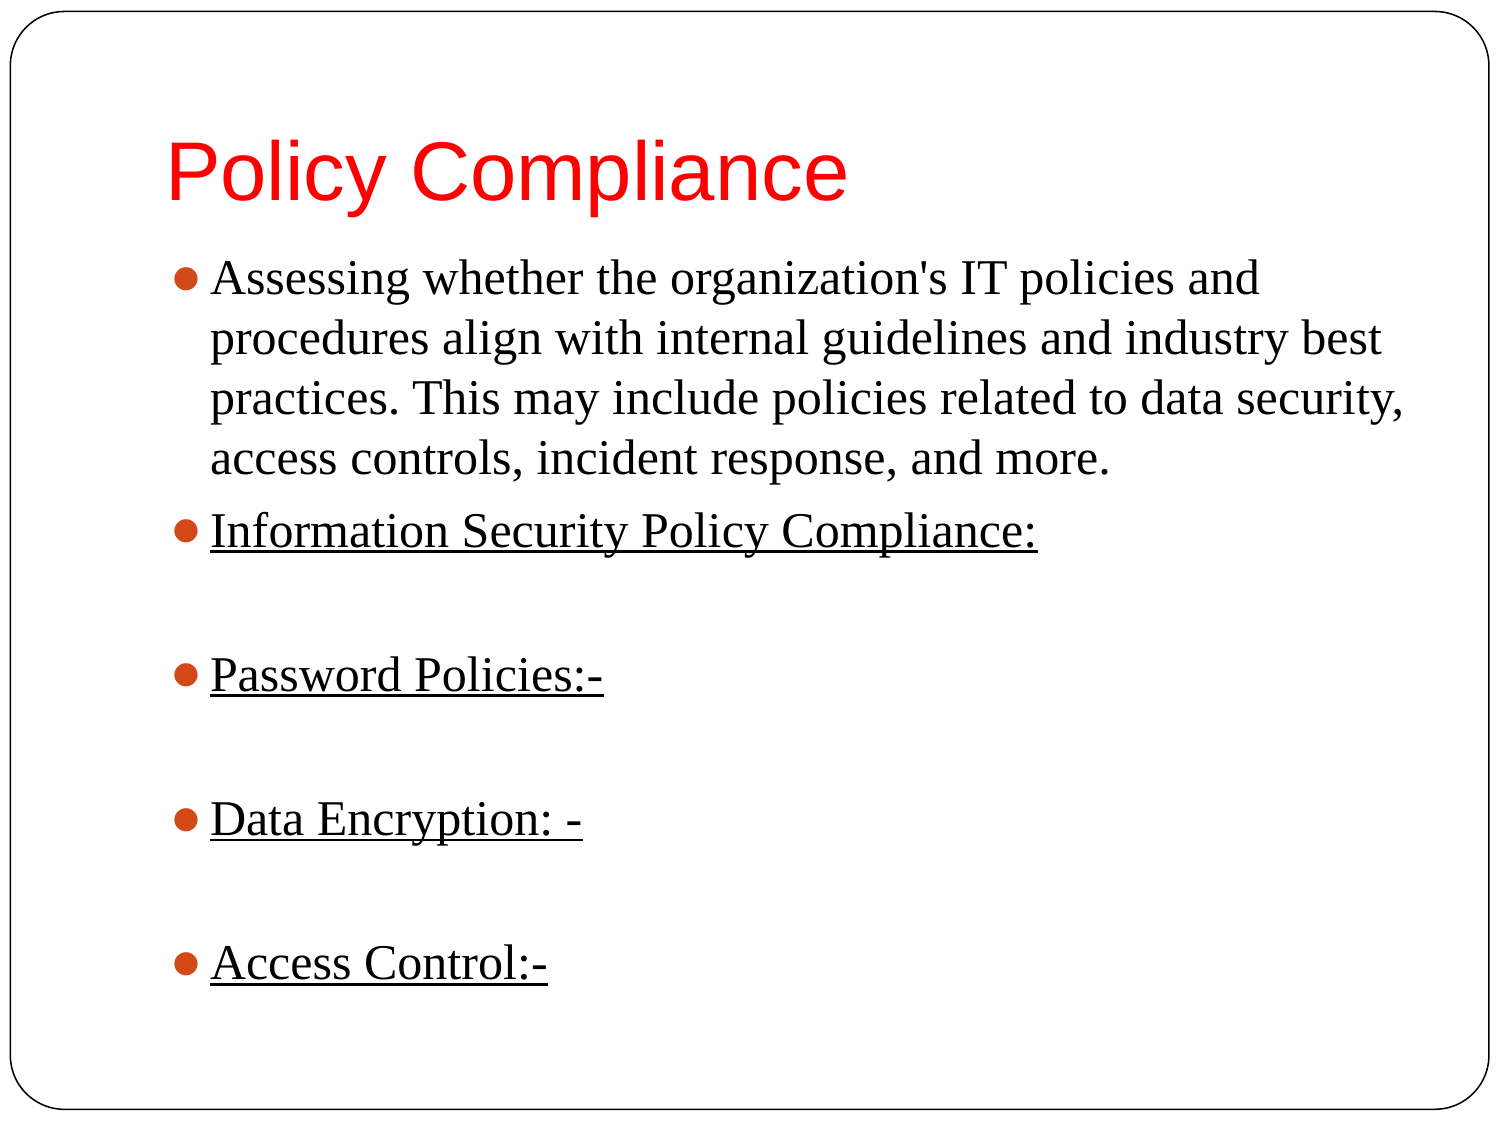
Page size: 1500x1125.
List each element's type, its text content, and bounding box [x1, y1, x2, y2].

list Assessing whether the organization's IT policies and procedures align with internal guidelines and industry best practices. This may include policies related to data security, access controls, incident response, and more. Information Security Policy Compliance: Password Policies:- Data Encryption: - Access Control:- [150, 237, 1425, 1125]
title Policy Compliance [150, 45, 1425, 233]
